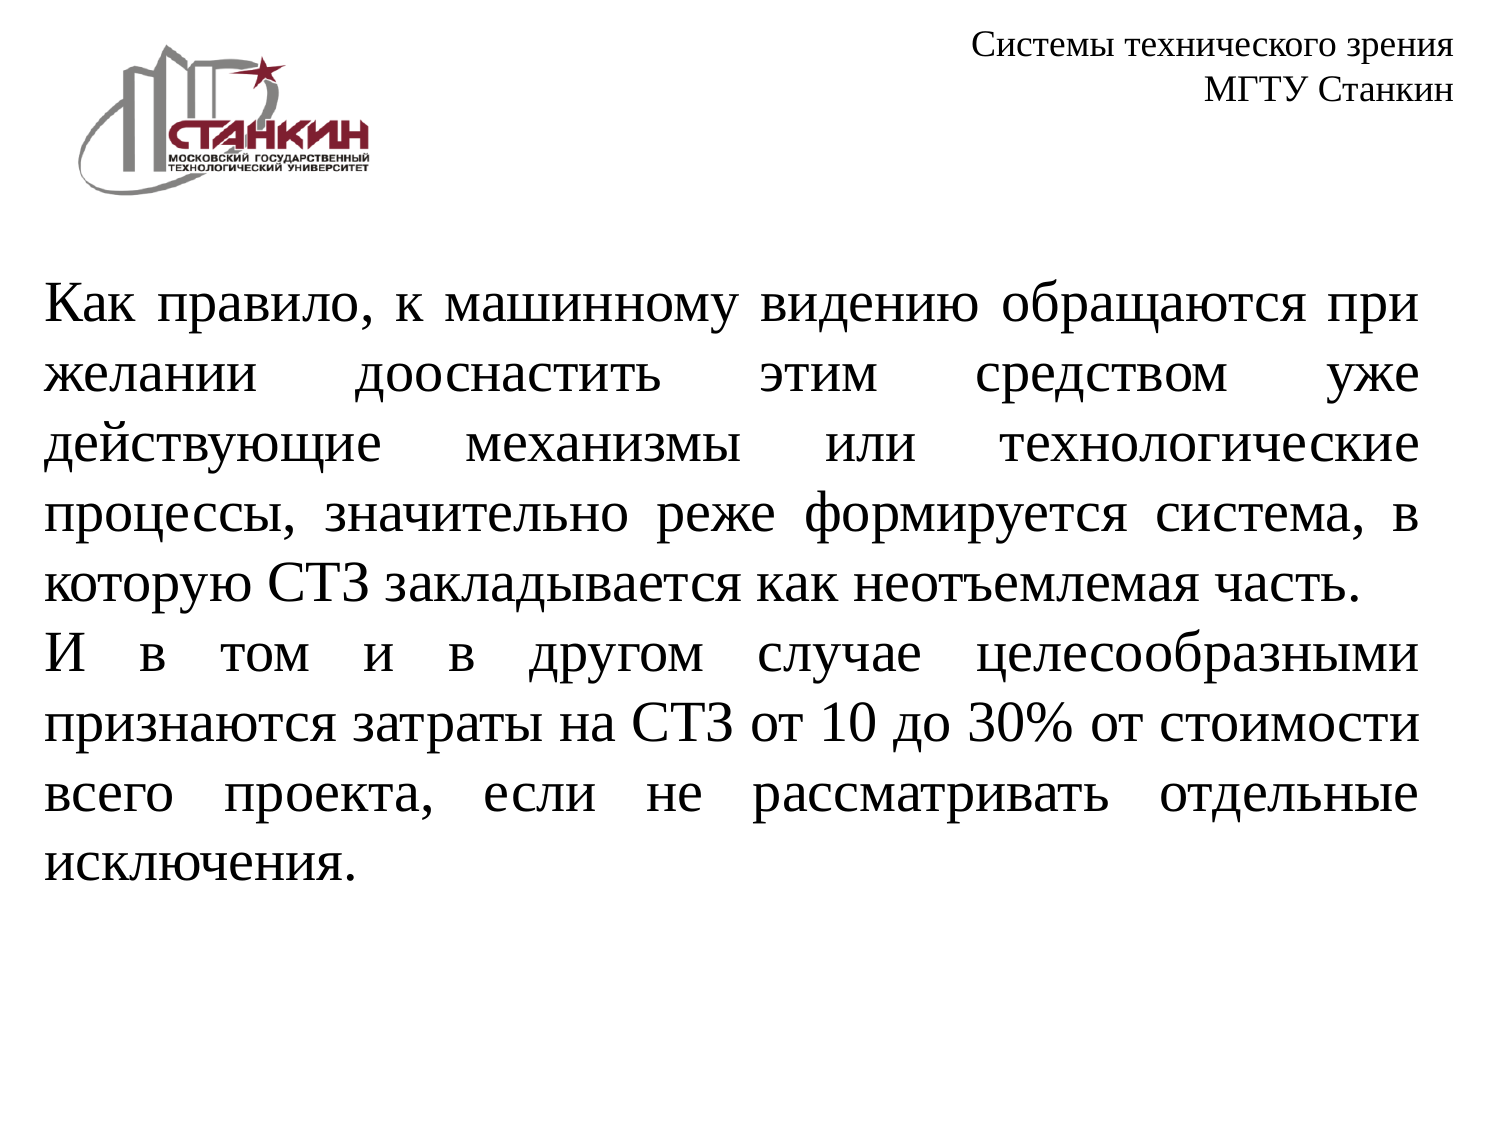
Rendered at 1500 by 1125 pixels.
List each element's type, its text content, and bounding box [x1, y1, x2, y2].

picture [76, 40, 373, 197]
text_box Как правило, к машинному видению обращаются при желании дооснастить этим средством уже действующие механизмы или технологические процессы, значительно реже формируется система, в которую СТЗ закладывается как неотъемлемая часть. И в том и в другом случае целесообразными признаются затраты на СТЗ от 10 до 30% от стоимости всего проекта, если не рассматривать отдельные исключения. [29, 255, 1436, 900]
text_box Системы технического зрения МГТУ Станкин [955, 11, 1469, 116]
